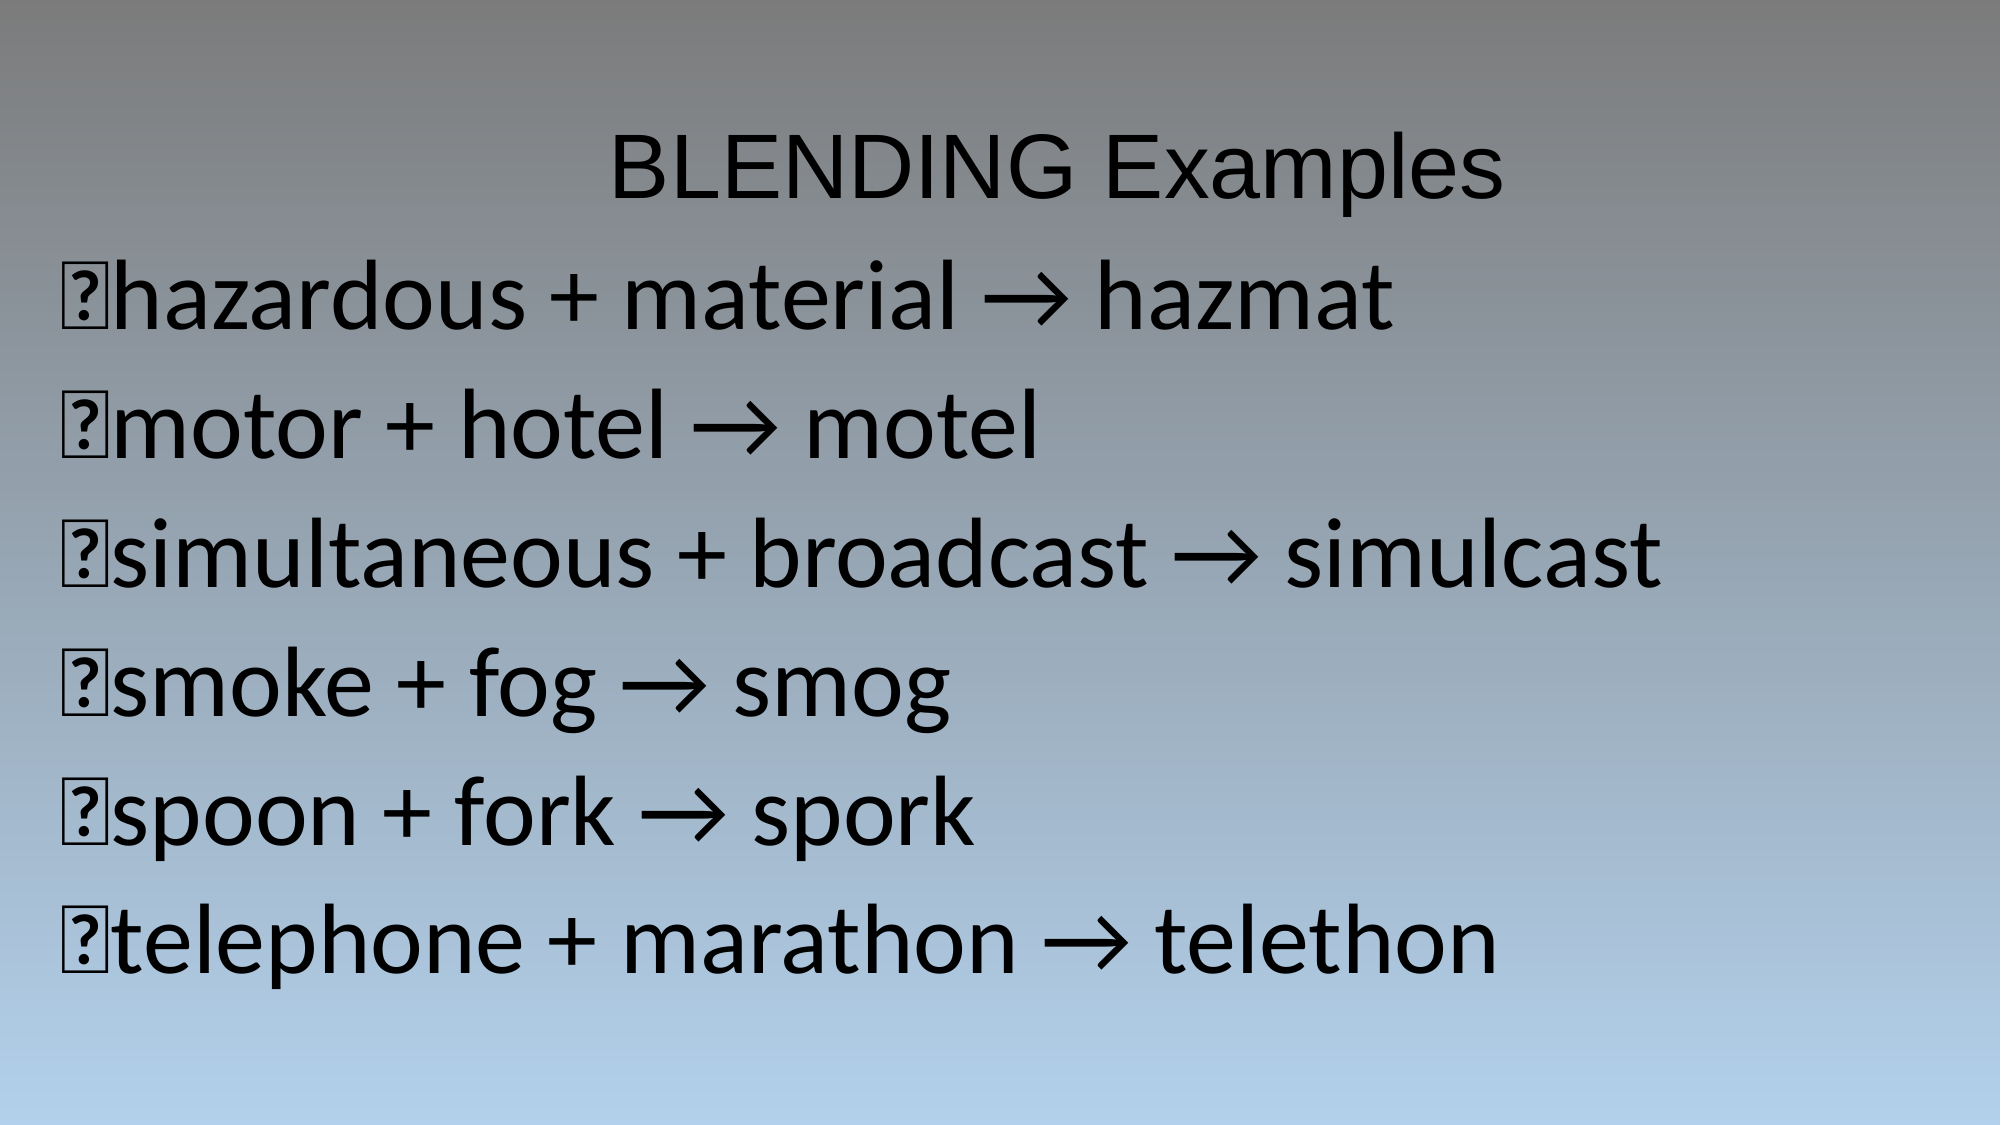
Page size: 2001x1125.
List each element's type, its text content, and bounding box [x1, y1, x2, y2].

title BLENDING Examples [137, 59, 1863, 236]
list hazardous + material → hazmat motor + hotel → motel simultaneous + broadcast → simulcast smoke + fog → smog spoon + fork → spork telephone + marathon → telethon [45, 236, 1961, 1064]
